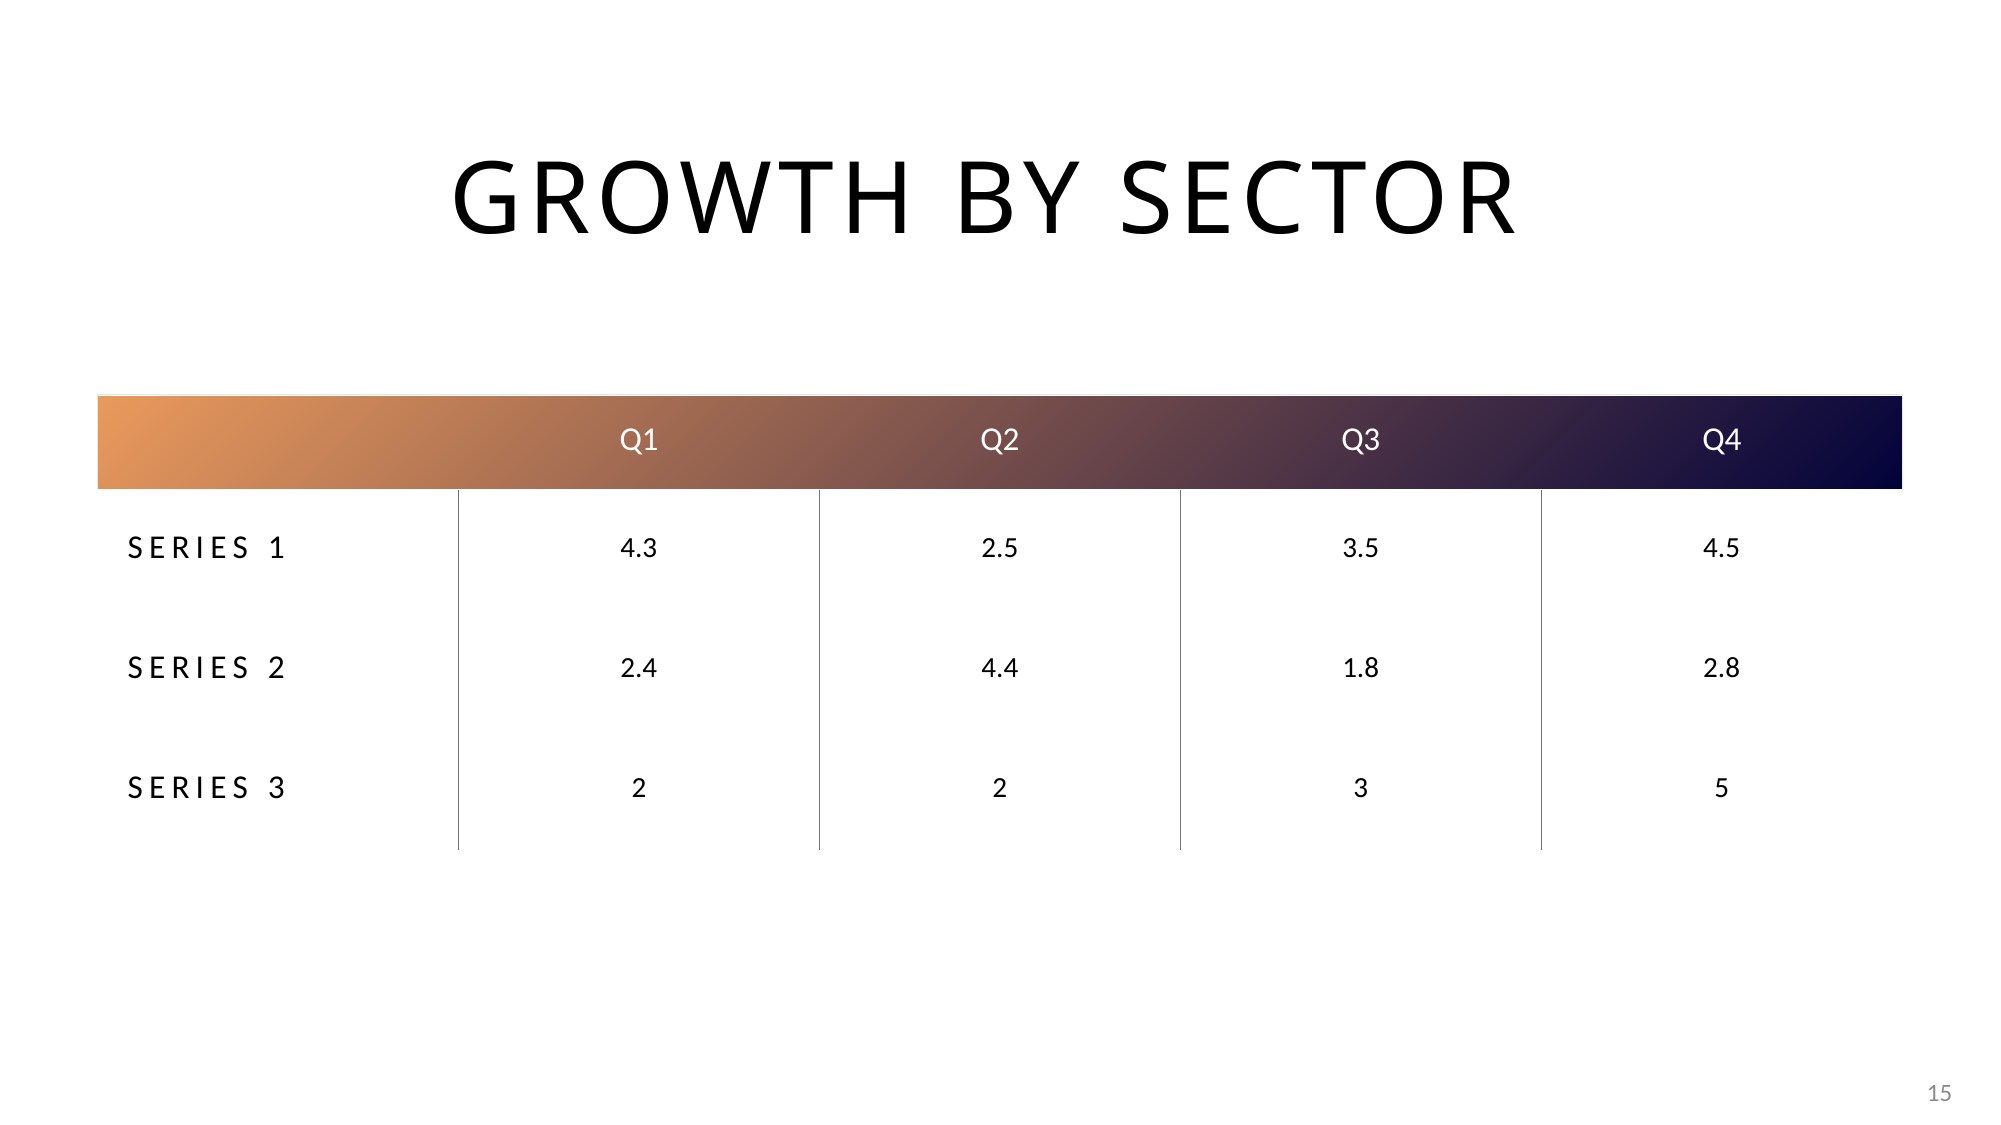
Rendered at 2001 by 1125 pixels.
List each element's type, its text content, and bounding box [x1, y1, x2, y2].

table_cell 3.5 [1181, 490, 1541, 610]
slide_number 15 [1894, 1061, 1968, 1121]
table_cell 1.8 [1181, 610, 1541, 730]
table_cell 2 [459, 730, 819, 850]
table_header Q4 [1541, 395, 1902, 490]
table_header Q3 [1180, 395, 1541, 490]
table_cell SERIES 2 [98, 610, 458, 730]
table_header Q2 [819, 395, 1180, 490]
table_cell 5 [1542, 730, 1902, 850]
table_cell 4.3 [459, 490, 819, 610]
table_cell SERIES 3 [98, 730, 458, 850]
table_cell 4.5 [1542, 490, 1902, 610]
table_cell 2.8 [1542, 610, 1902, 730]
title Growth by sector [97, 125, 1903, 262]
table_cell 2 [820, 730, 1180, 850]
table_cell 4.4 [820, 610, 1180, 730]
table_header Q1 [459, 395, 819, 490]
table_cell SERIES 1 [98, 490, 458, 610]
table_header [98, 395, 459, 490]
table_cell 3 [1181, 730, 1541, 850]
table_cell 2.5 [820, 490, 1180, 610]
table_cell 2.4 [459, 610, 819, 730]
